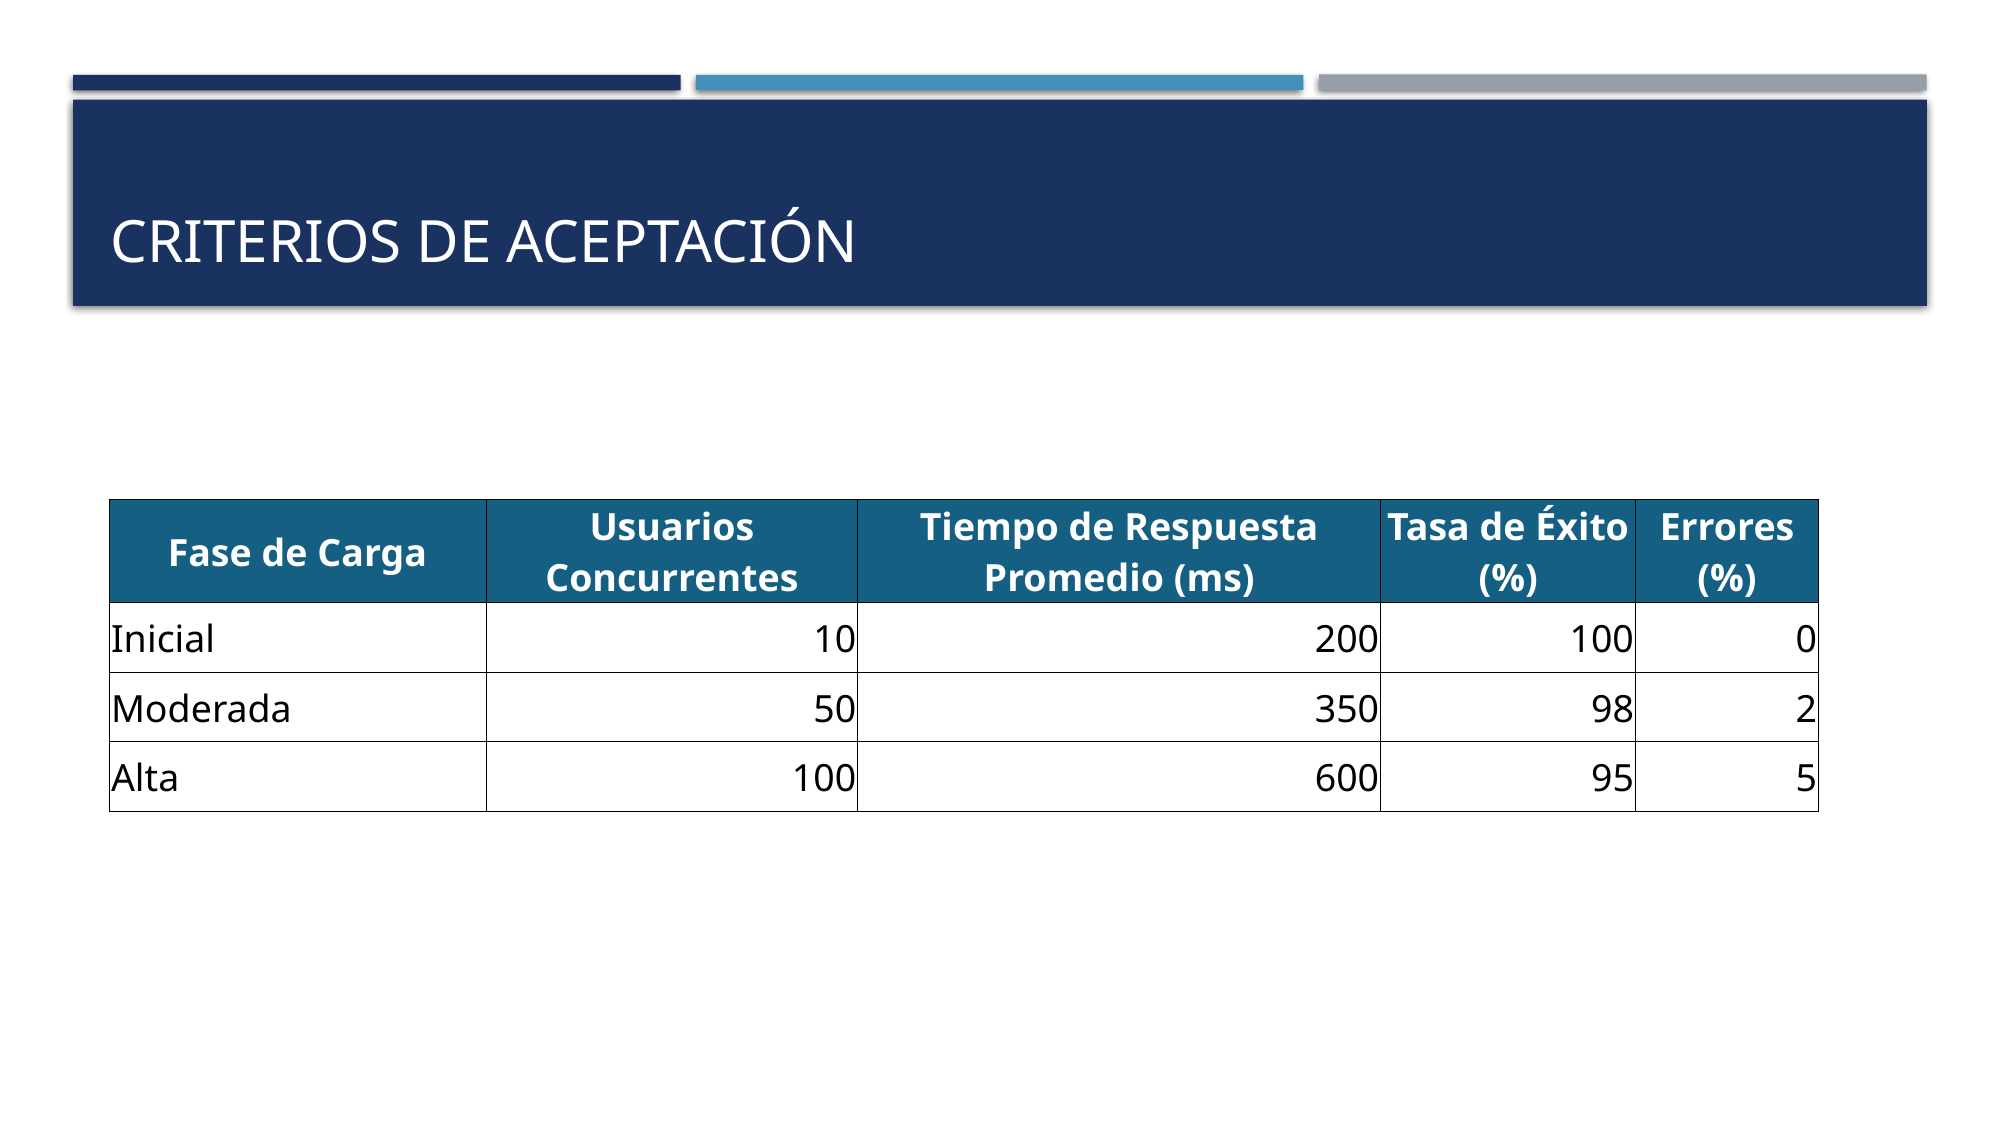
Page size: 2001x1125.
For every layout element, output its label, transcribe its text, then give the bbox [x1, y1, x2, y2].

table_cell 350 [858, 673, 1380, 741]
table_cell Alta [110, 742, 486, 811]
table_header Errores (%) [1636, 500, 1818, 602]
table_header Tiempo de Respuesta Promedio (ms) [858, 500, 1380, 602]
table_cell 200 [858, 603, 1380, 672]
table_cell 100 [1381, 603, 1635, 672]
table_cell 98 [1381, 673, 1635, 741]
table_cell 95 [1381, 742, 1635, 811]
table_header Fase de Carga [110, 500, 486, 602]
title Criterios de aceptación [95, 119, 1905, 282]
table_header Tasa de Éxito (%) [1381, 500, 1635, 602]
table_cell 50 [487, 673, 857, 741]
table_cell 10 [487, 603, 857, 672]
table_header Usuarios Concurrentes [487, 500, 857, 602]
table_cell 2 [1636, 673, 1818, 741]
table_cell 5 [1636, 742, 1818, 811]
table_cell 100 [487, 742, 857, 811]
table_cell 600 [858, 742, 1380, 811]
table_cell Moderada [110, 673, 486, 741]
table_cell Inicial [110, 603, 486, 672]
table_cell 0 [1636, 603, 1818, 672]
